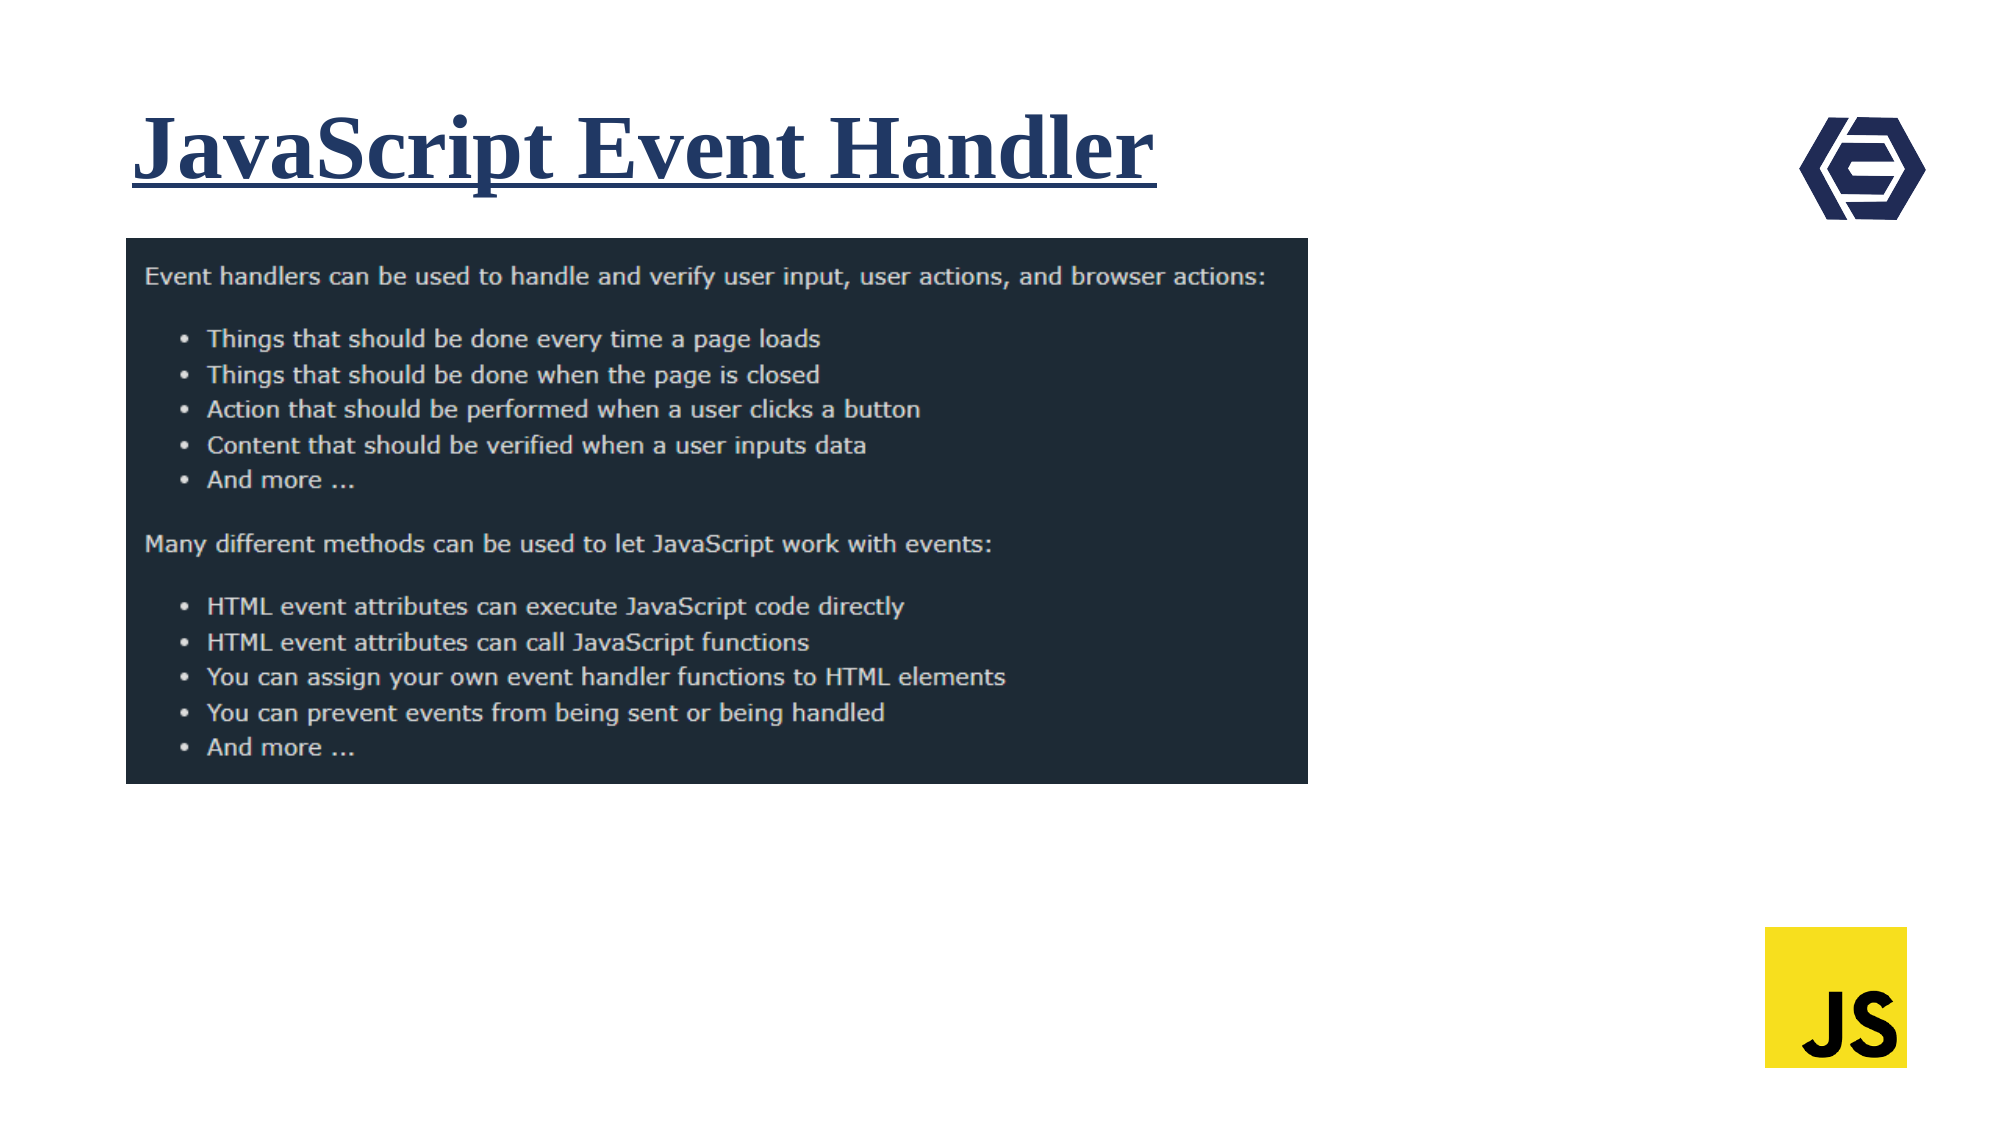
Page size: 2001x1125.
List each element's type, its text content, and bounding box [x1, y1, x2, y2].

title JavaScript Event Handler [116, 52, 1358, 245]
picture [126, 238, 1308, 784]
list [1765, 927, 1907, 1068]
picture [1799, 117, 1926, 220]
